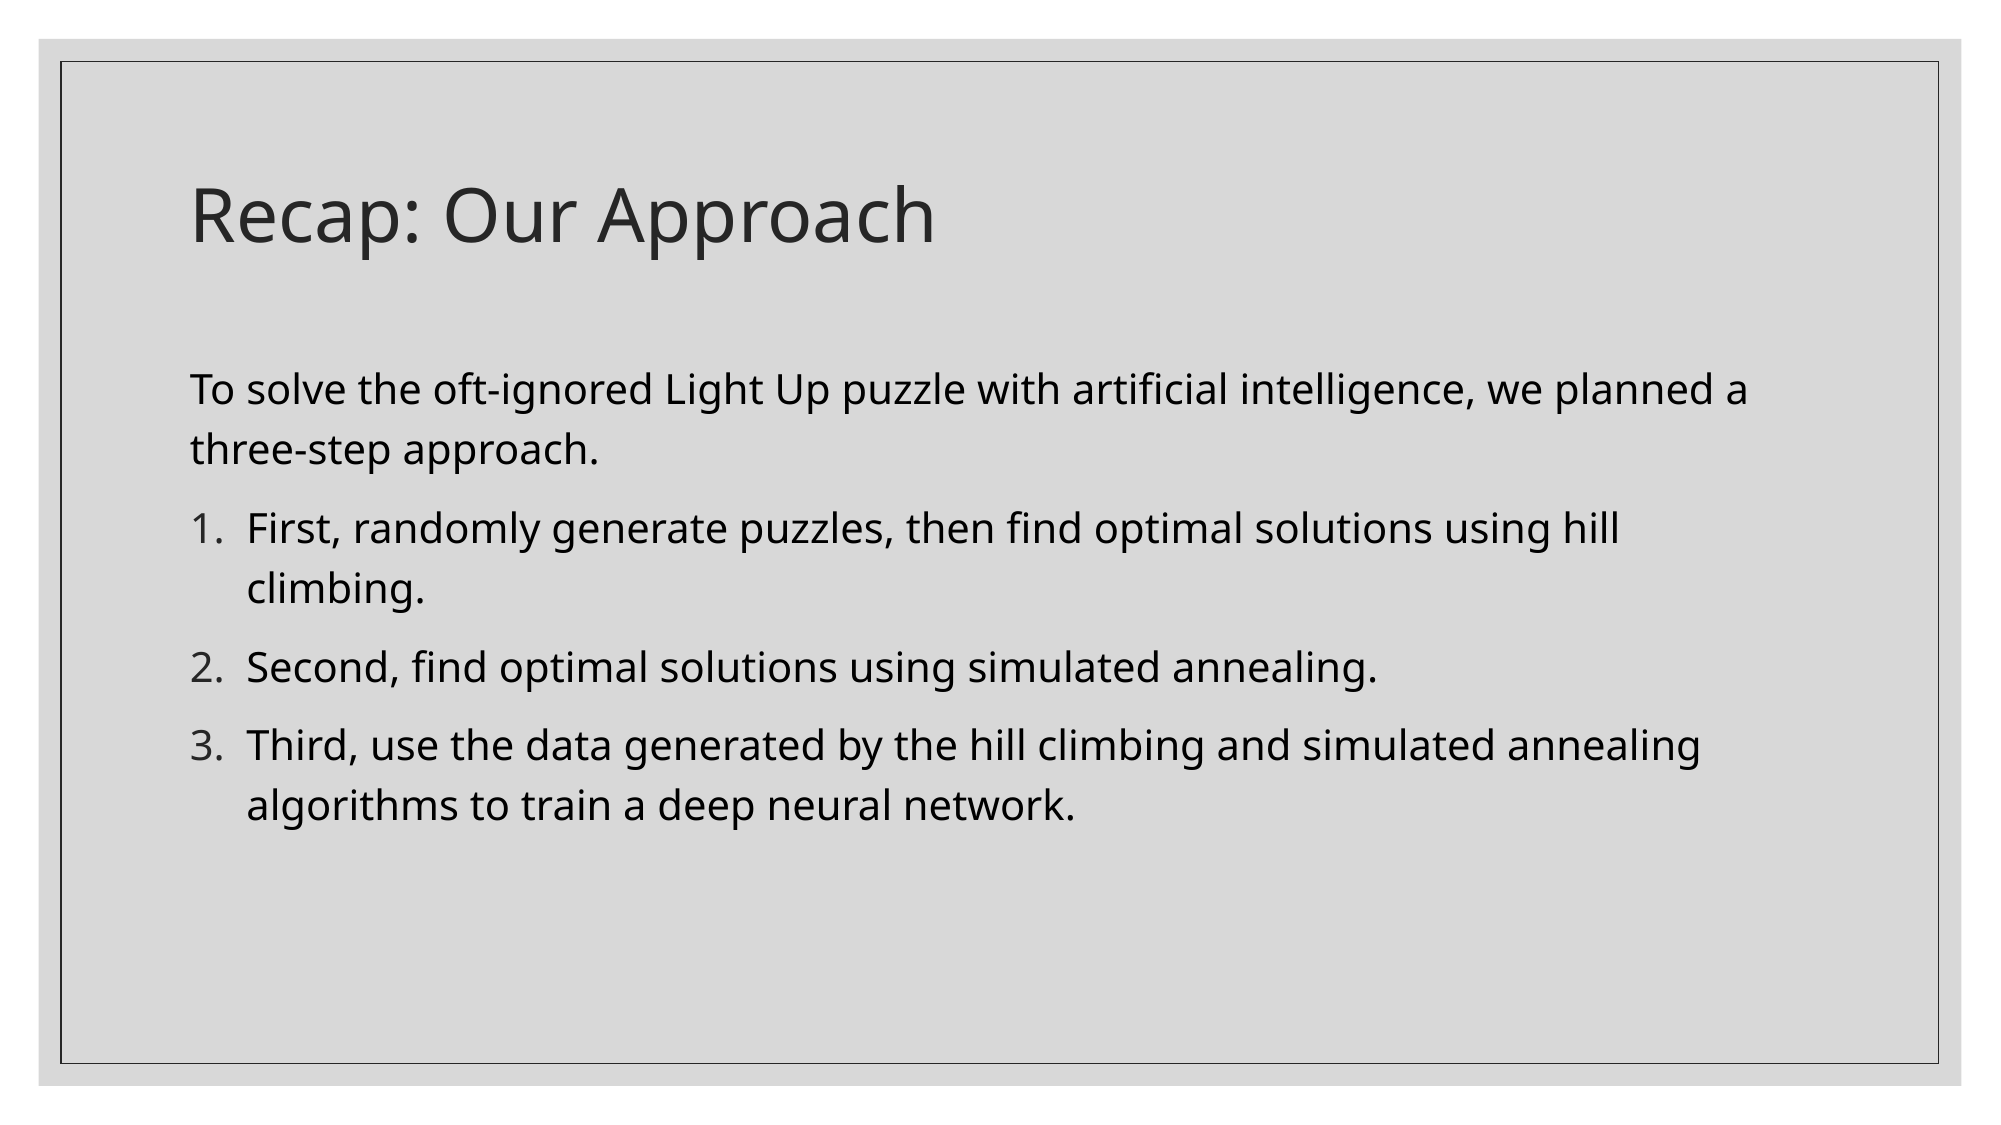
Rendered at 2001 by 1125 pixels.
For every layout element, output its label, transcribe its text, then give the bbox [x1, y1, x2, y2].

list To solve the oft-ignored Light Up puzzle with artificial intelligence, we planned a three-step approach. First, randomly generate puzzles, then find optimal solutions using hill climbing. Second, find optimal solutions using simulated annealing. Third, use the data generated by the hill climbing and simulated annealing algorithms to train a deep neural network. [174, 345, 1825, 977]
title Recap: Our Approach [174, 105, 1825, 331]
